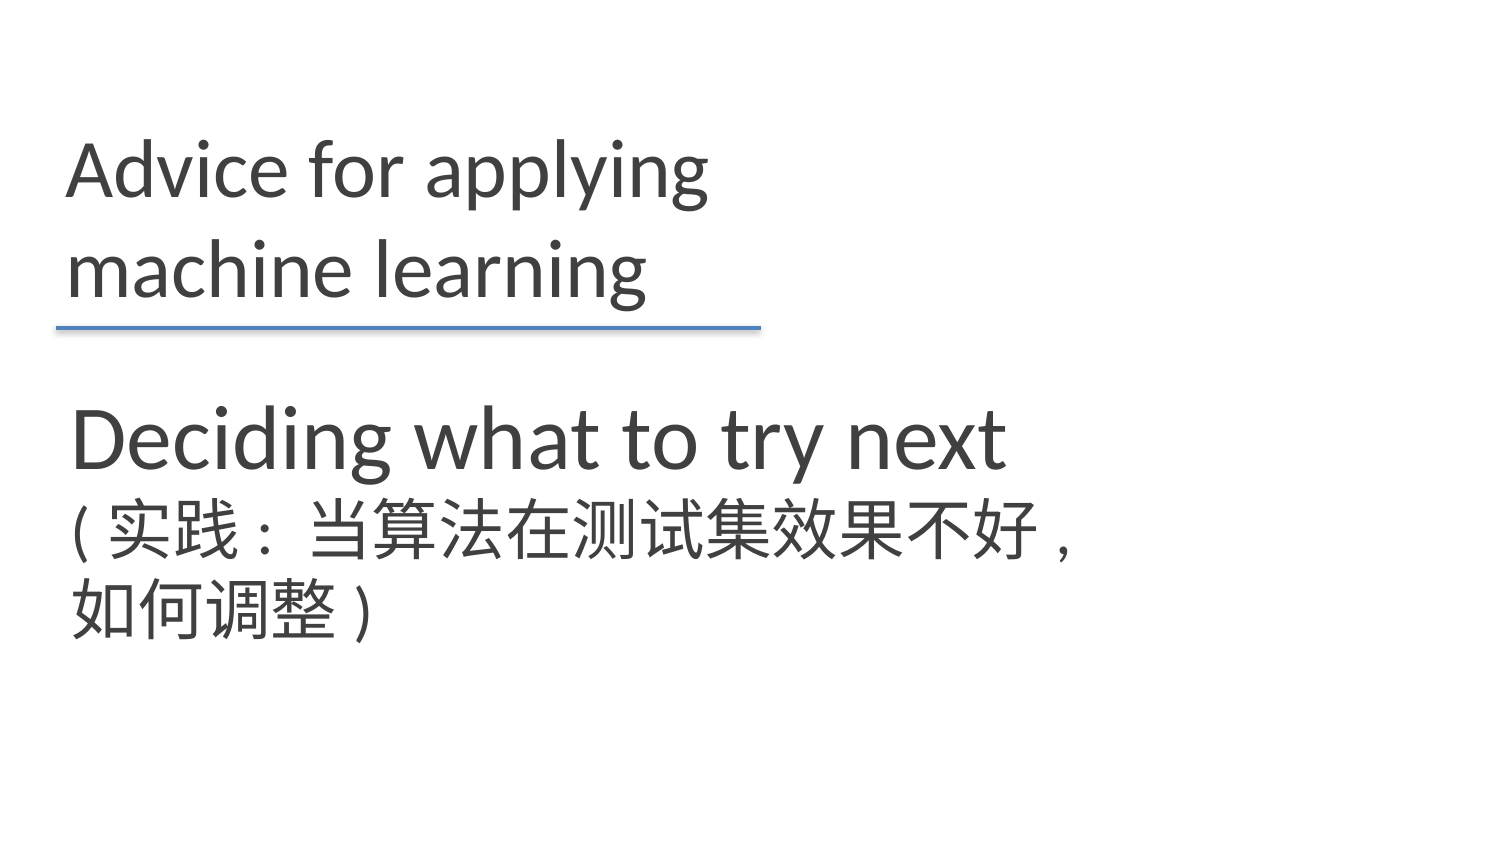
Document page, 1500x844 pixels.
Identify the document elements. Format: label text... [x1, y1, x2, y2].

title Deciding what to try next (实践: 当算法在测试集效果不好,如何调整) [55, 375, 1063, 650]
text_box Advice for applying machine learning [49, 96, 773, 332]
